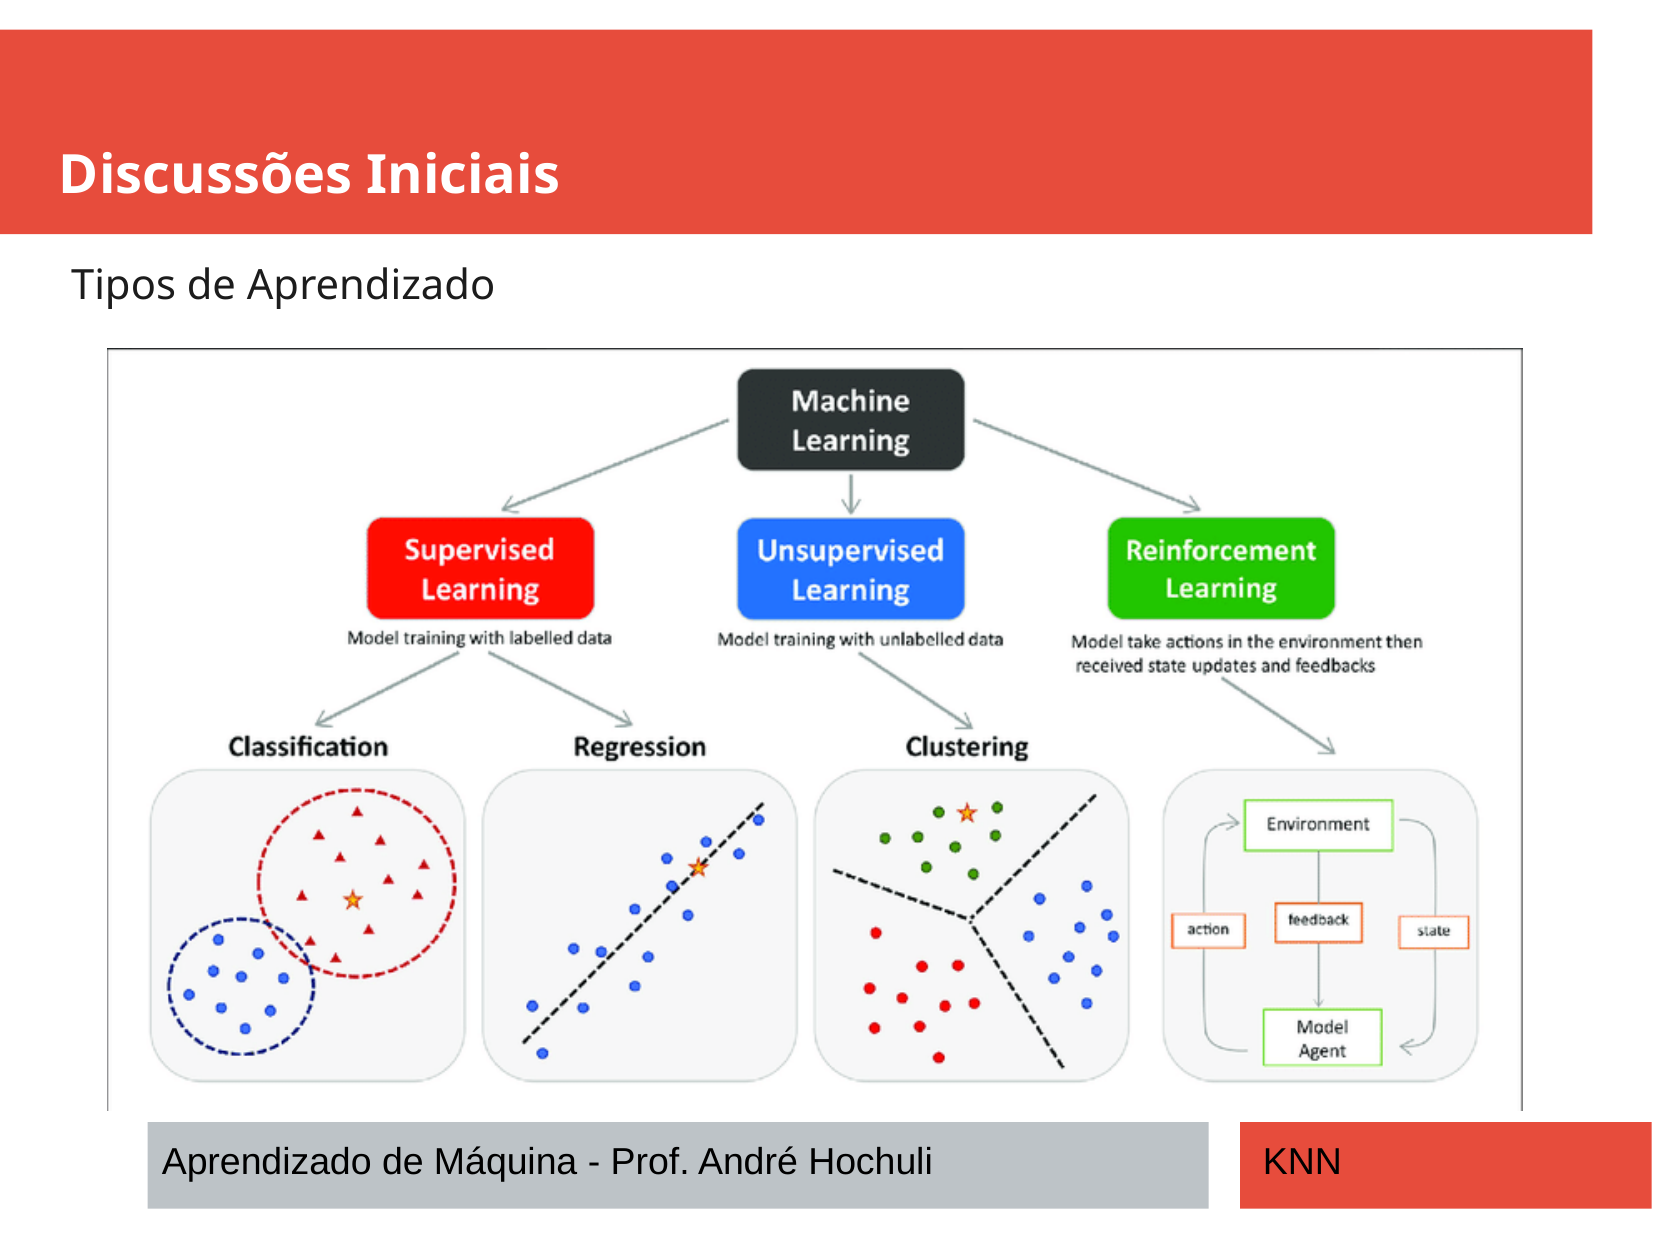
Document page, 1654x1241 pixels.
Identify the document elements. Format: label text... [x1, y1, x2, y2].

picture [106, 348, 1523, 1112]
text_box Aprendizado de Máquina - Prof. André Hochuli [147, 1129, 1203, 1188]
text_box KNN [1248, 1129, 1622, 1188]
text_box Tipos de Aprendizado [56, 250, 1168, 315]
text_box Discussões Iniciais [59, 59, 1593, 205]
